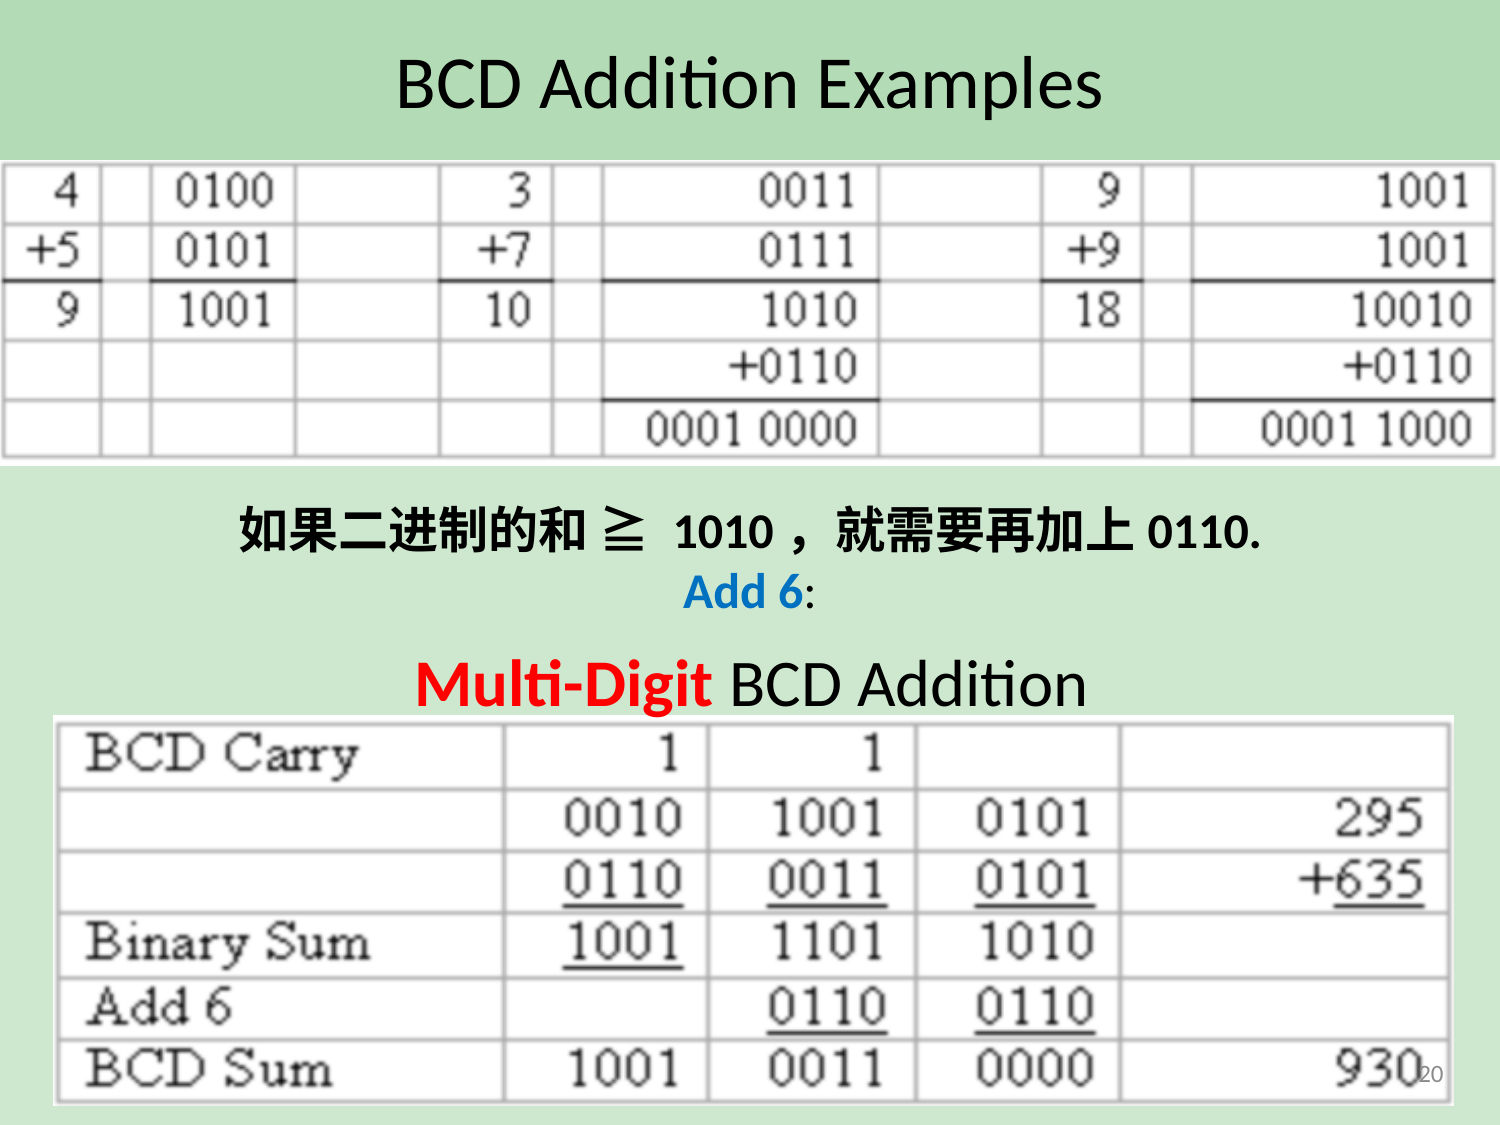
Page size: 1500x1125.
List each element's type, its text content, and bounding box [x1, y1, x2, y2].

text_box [52, 715, 1454, 1107]
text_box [0, 160, 1500, 466]
text_box Multi-Digit BCD Addition [399, 631, 1104, 714]
title BCD Addition Examples [0, 17, 1500, 141]
